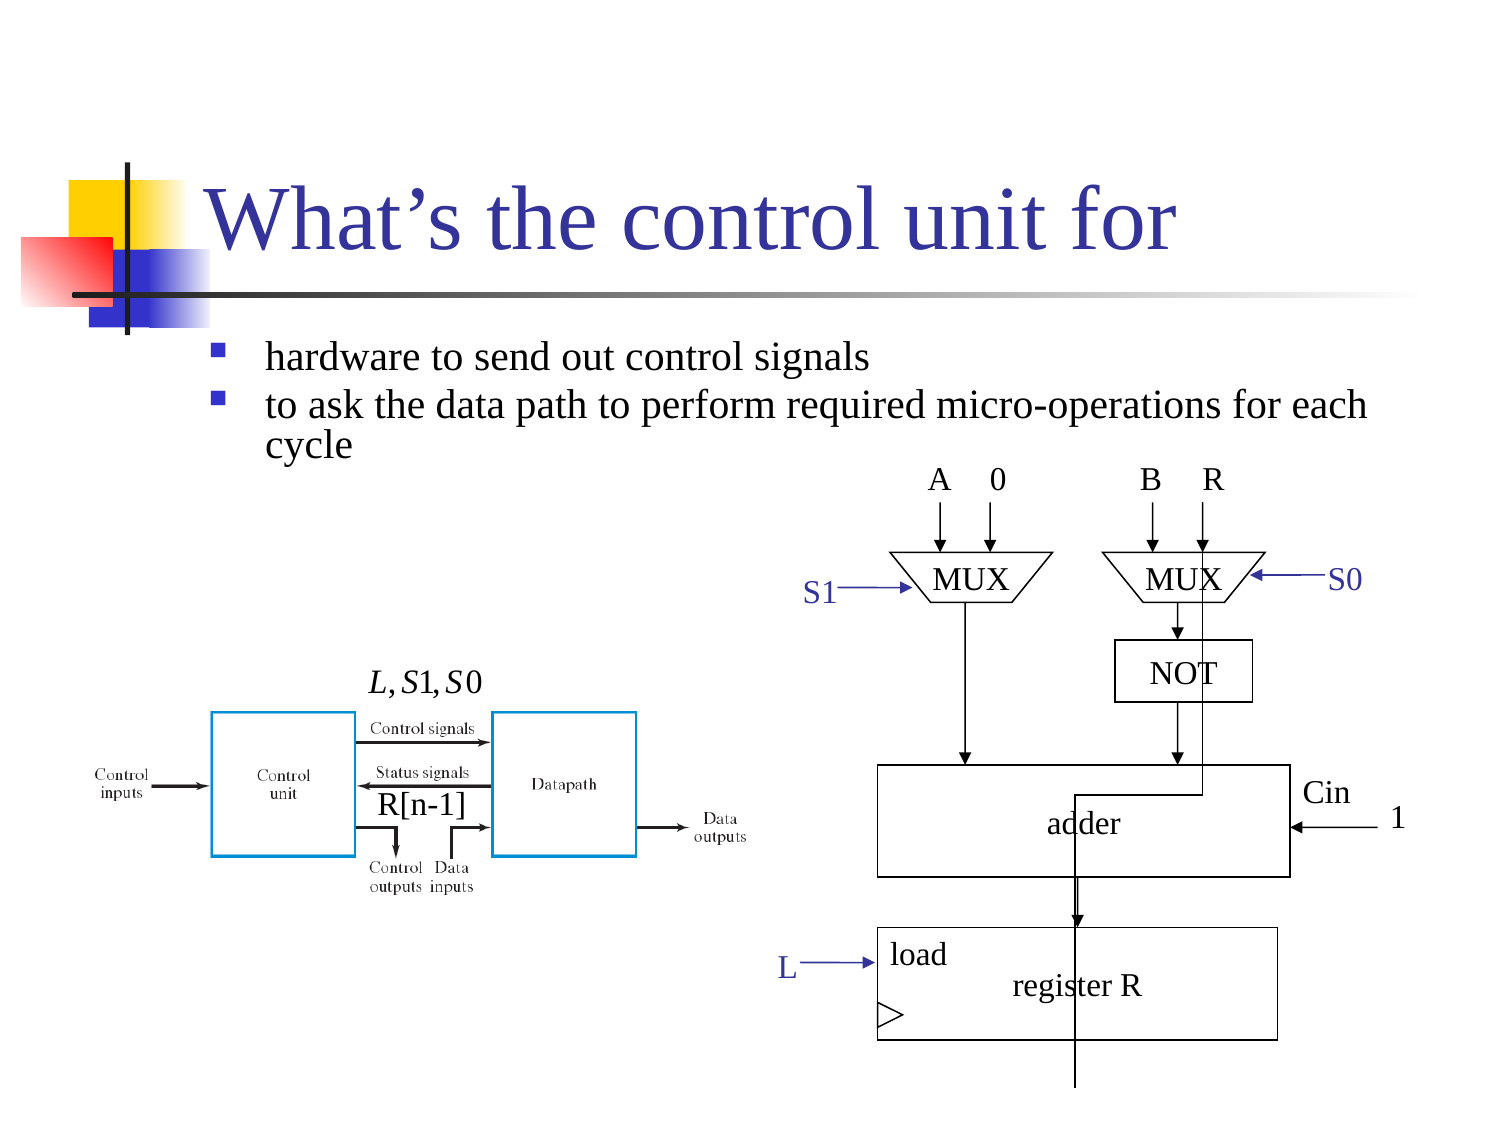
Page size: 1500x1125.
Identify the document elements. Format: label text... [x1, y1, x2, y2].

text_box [762, 449, 1422, 1088]
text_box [87, 662, 763, 902]
list hardware to send out control signals to ask the data path to perform required micro-operations for each cycle [193, 331, 1469, 500]
title What’s the control unit for [188, 35, 1468, 275]
